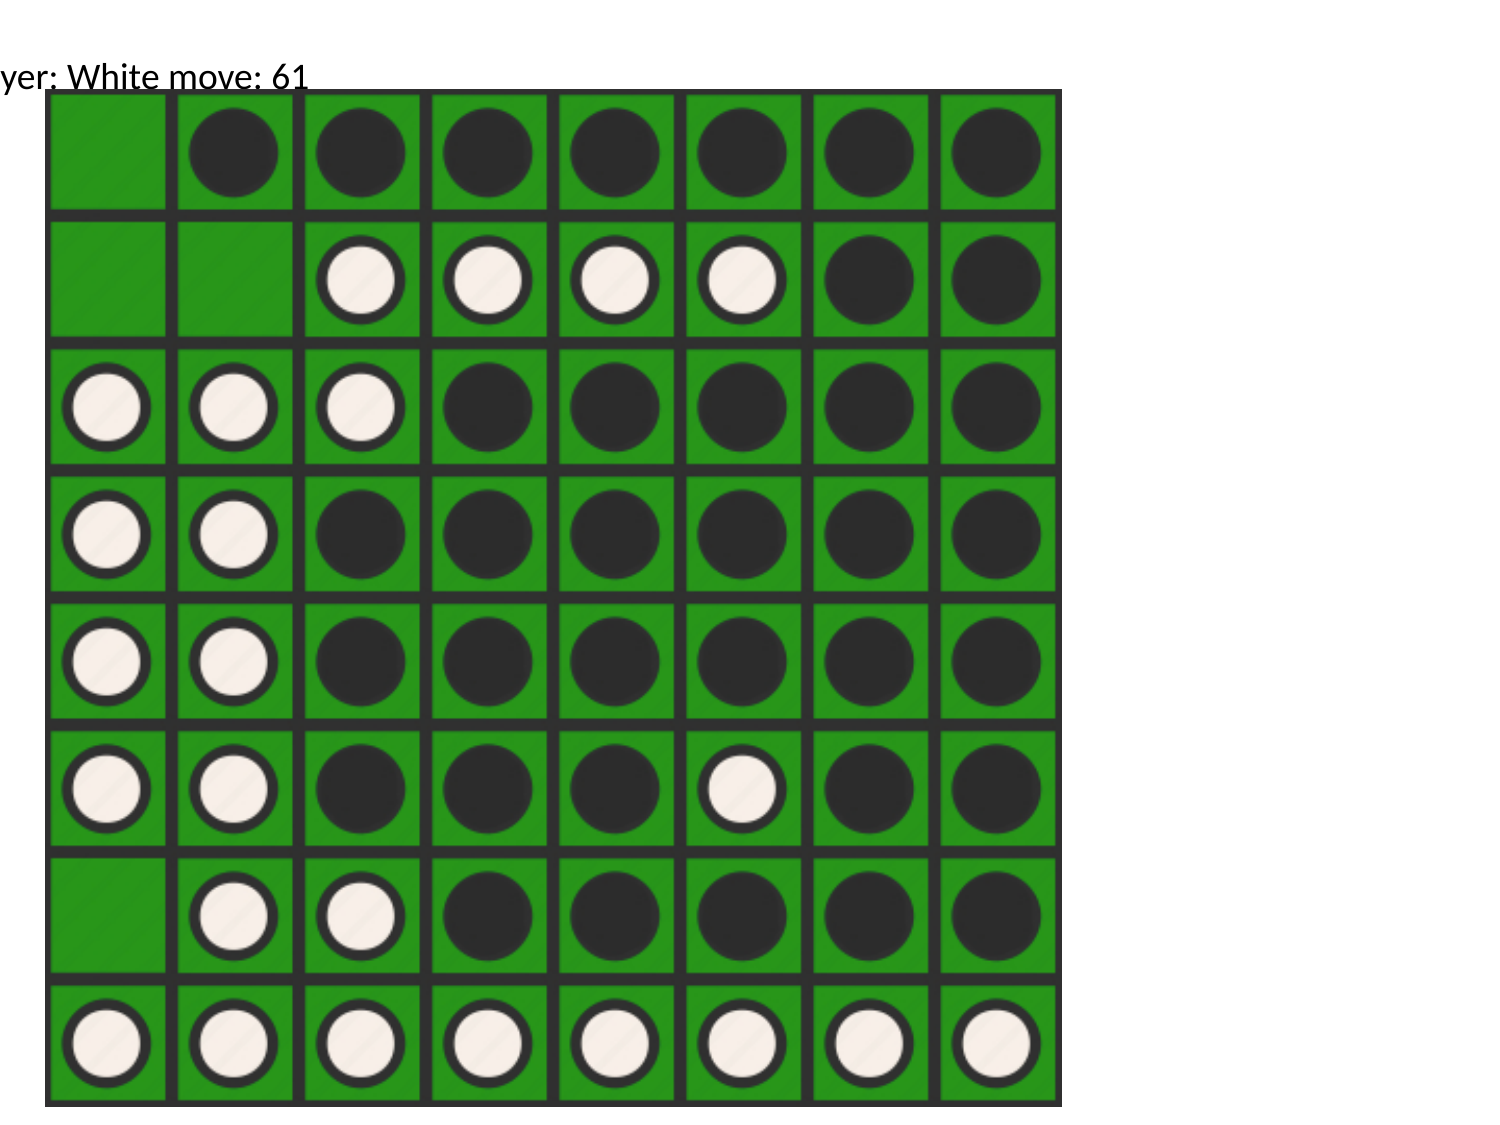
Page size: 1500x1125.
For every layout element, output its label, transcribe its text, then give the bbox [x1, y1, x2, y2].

picture [44, 89, 1062, 1107]
text_box turn: 56 player: White move: 61 [0, 44, 325, 105]
